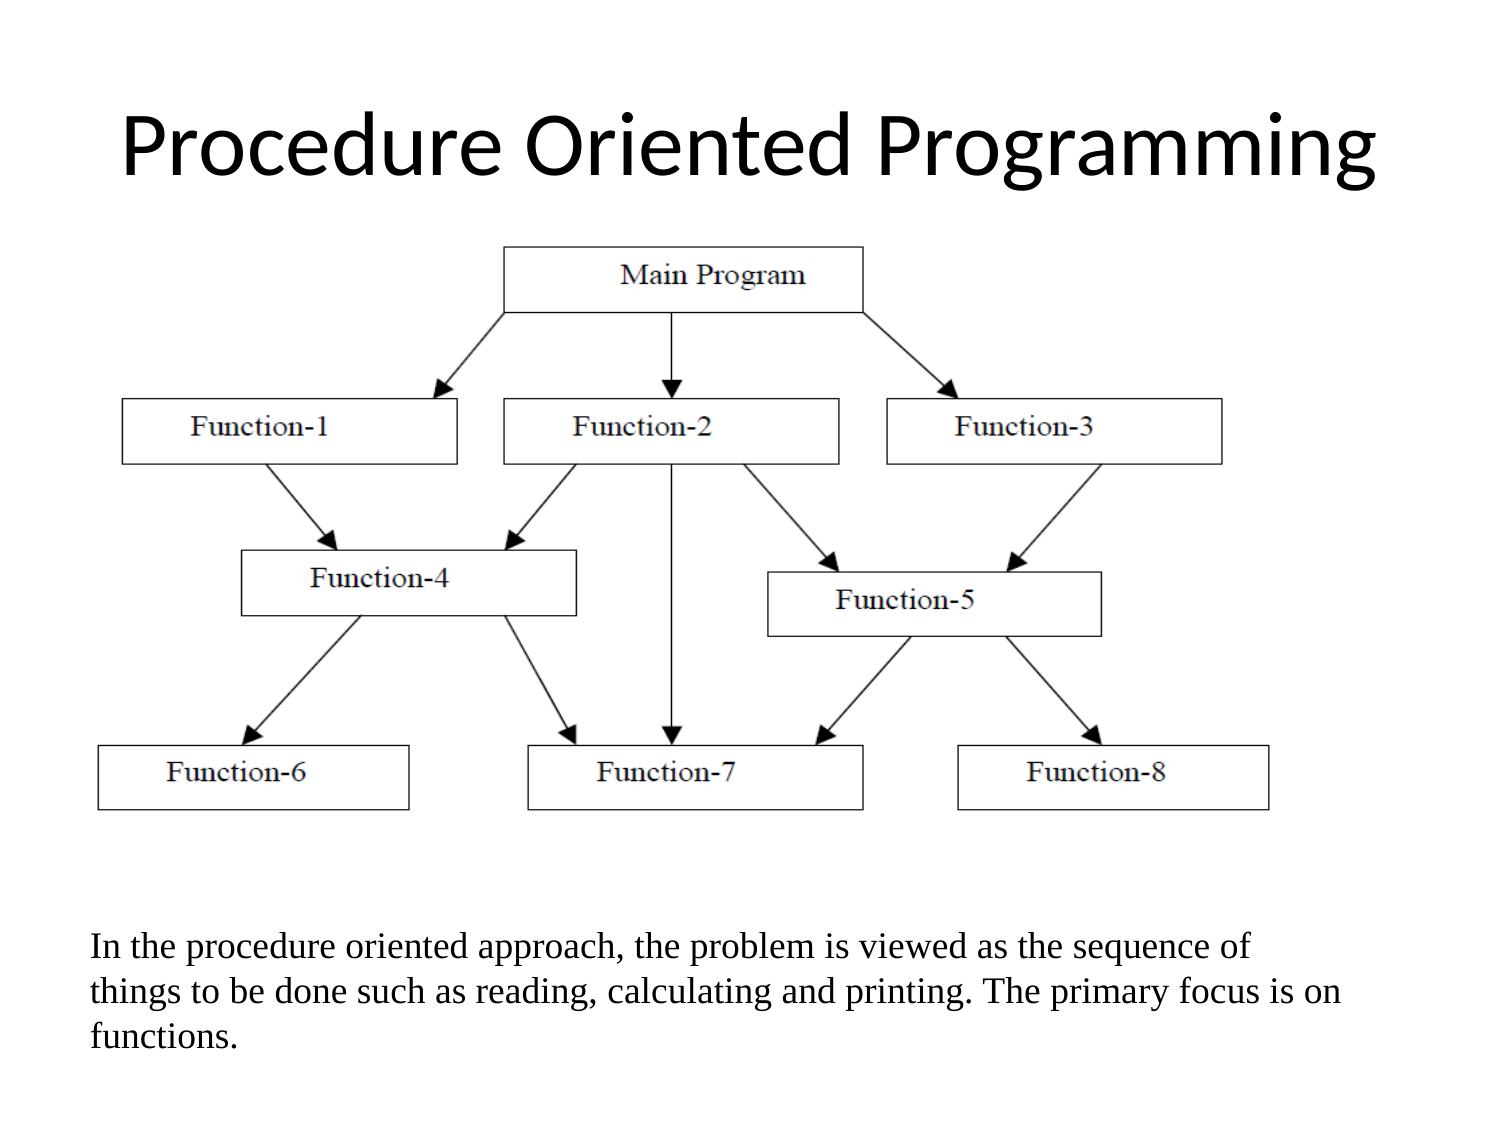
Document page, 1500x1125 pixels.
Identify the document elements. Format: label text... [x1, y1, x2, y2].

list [74, 232, 1426, 826]
title Procedure Oriented Programming [75, 45, 1425, 231]
text_box In the procedure oriented approach, the problem is viewed as the sequence of things to be done such as reading, calculating and printing. The primary focus is on functions. [74, 913, 1363, 1064]
